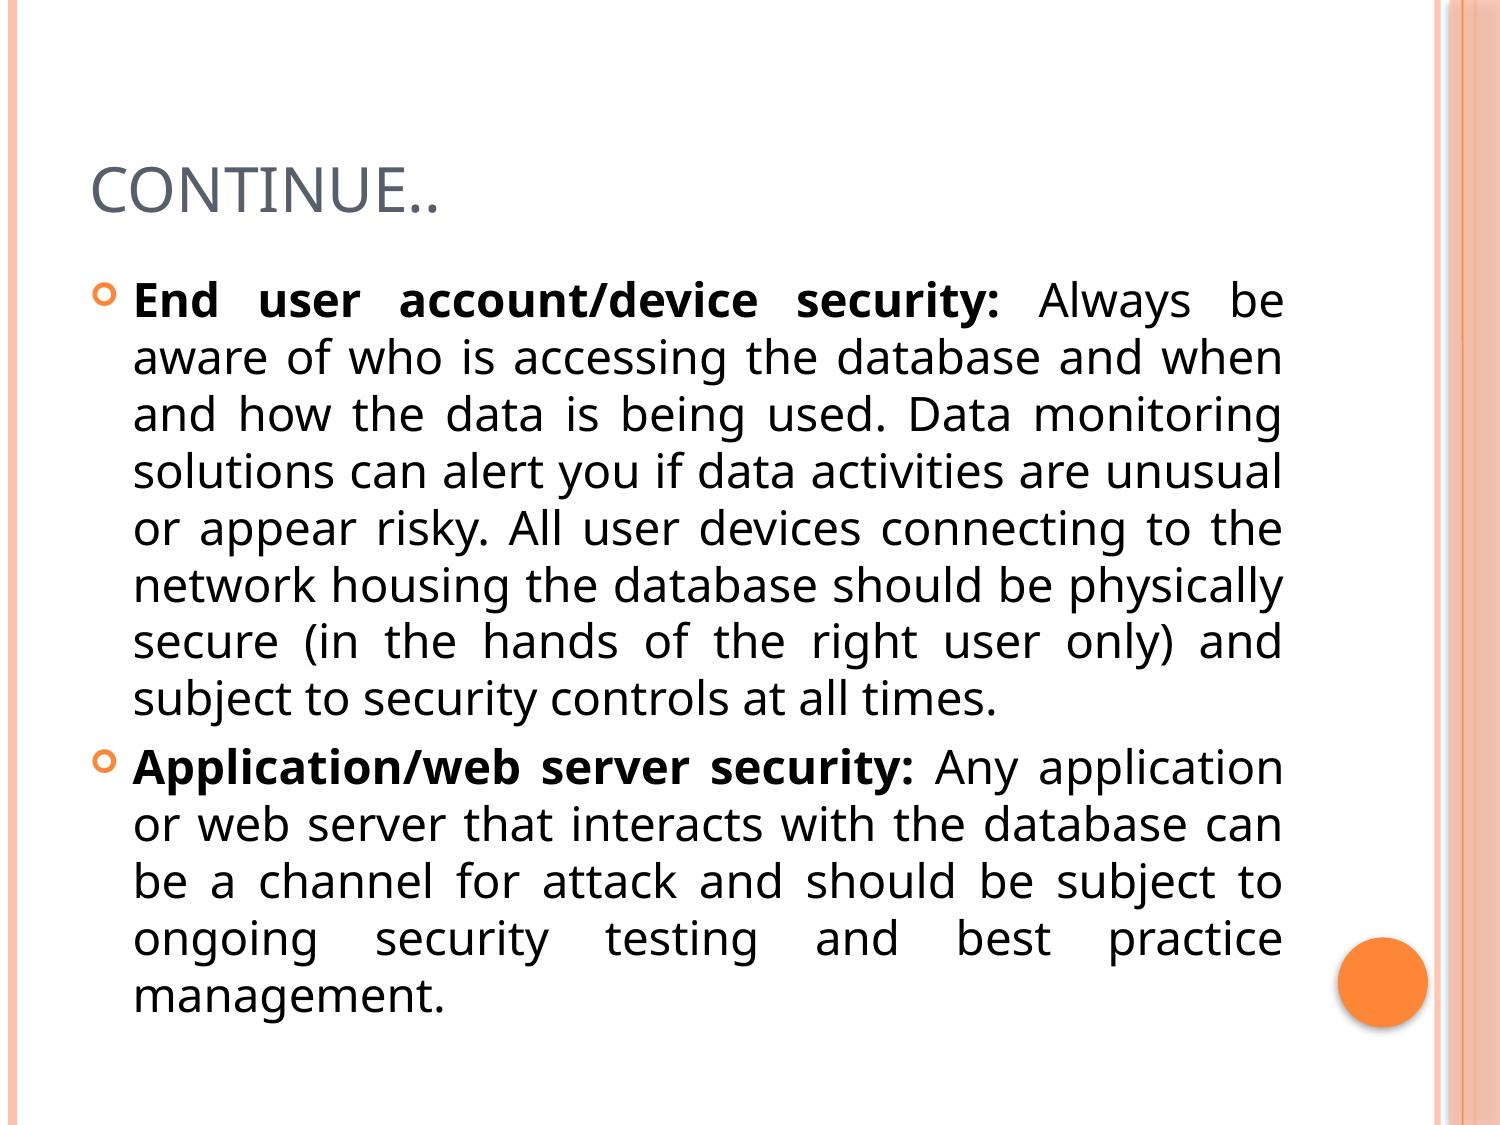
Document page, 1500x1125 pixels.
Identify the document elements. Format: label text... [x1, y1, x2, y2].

list End user account/device security: Always be aware of who is accessing the database and when and how the data is being used. Data monitoring solutions can alert you if data activities are unusual or appear risky. All user devices connecting to the network housing the database should be physically secure (in the hands of the right user only) and subject to security controls at all times. Application/web server security: Any application or web server that interacts with the database can be a channel for attack and should be subject to ongoing security testing and best practice management. [75, 262, 1300, 1062]
title Continue.. [75, 45, 1300, 233]
